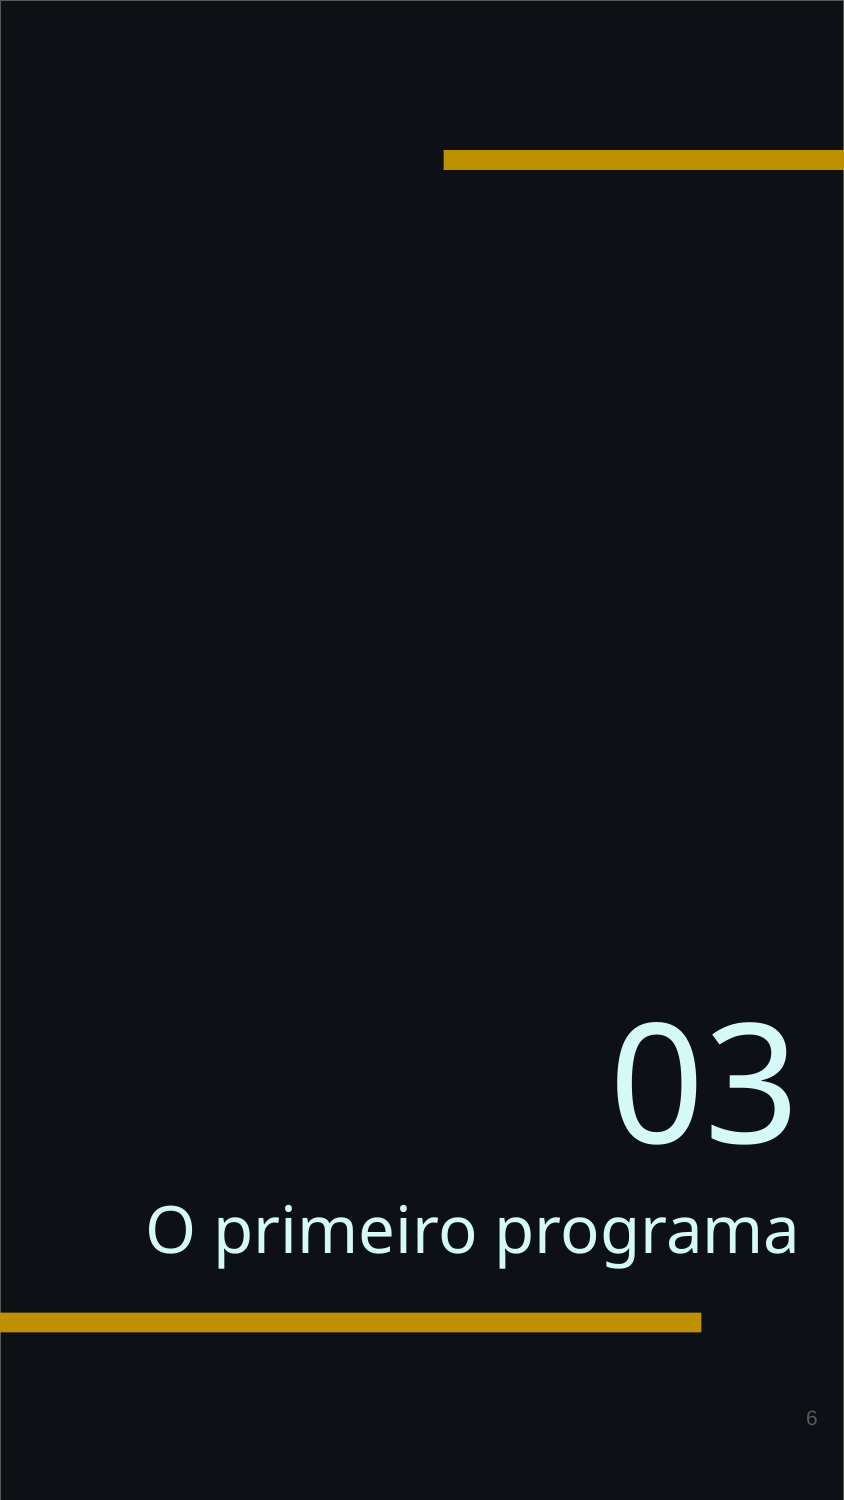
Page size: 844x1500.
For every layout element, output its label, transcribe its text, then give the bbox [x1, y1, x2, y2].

text_box [0, 0, 844, 1500]
text_box [443, 150, 844, 170]
text_box [0, 1312, 702, 1333]
list 03 O primeiro programa [28, 961, 816, 1283]
slide_number ‹#› [781, 1359, 833, 1475]
